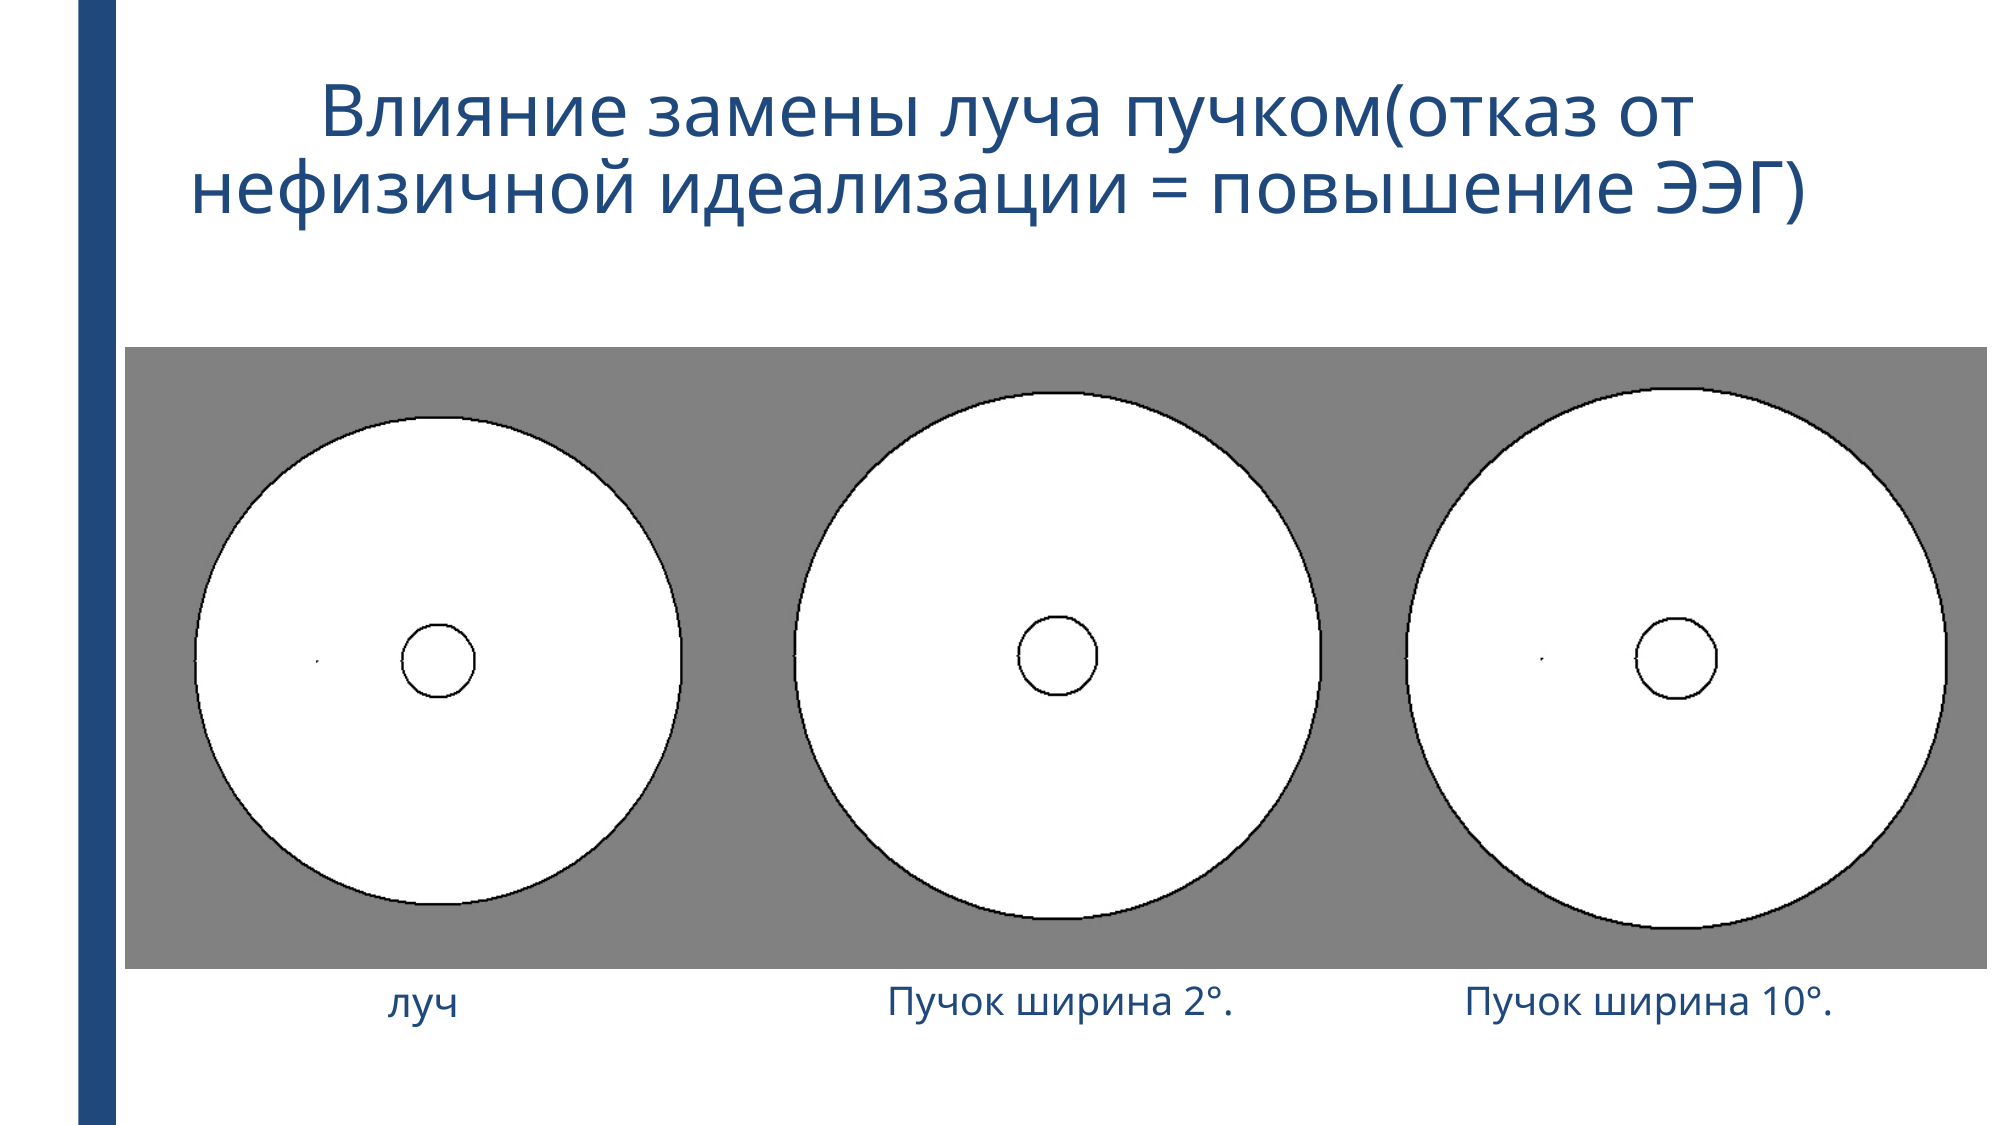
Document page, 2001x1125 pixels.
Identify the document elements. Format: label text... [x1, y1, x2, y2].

text_box луч [165, 969, 682, 1034]
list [746, 347, 1365, 969]
picture [124, 347, 746, 969]
text_box Пучок ширина 2°. [786, 969, 1335, 1031]
picture [1365, 347, 1987, 969]
text_box Пучок ширина 10°. [1374, 969, 1923, 1031]
title Влияние замены луча пучком(отказ от нефизичной идеализации = повышение ЭЭГ) [145, 67, 1871, 285]
